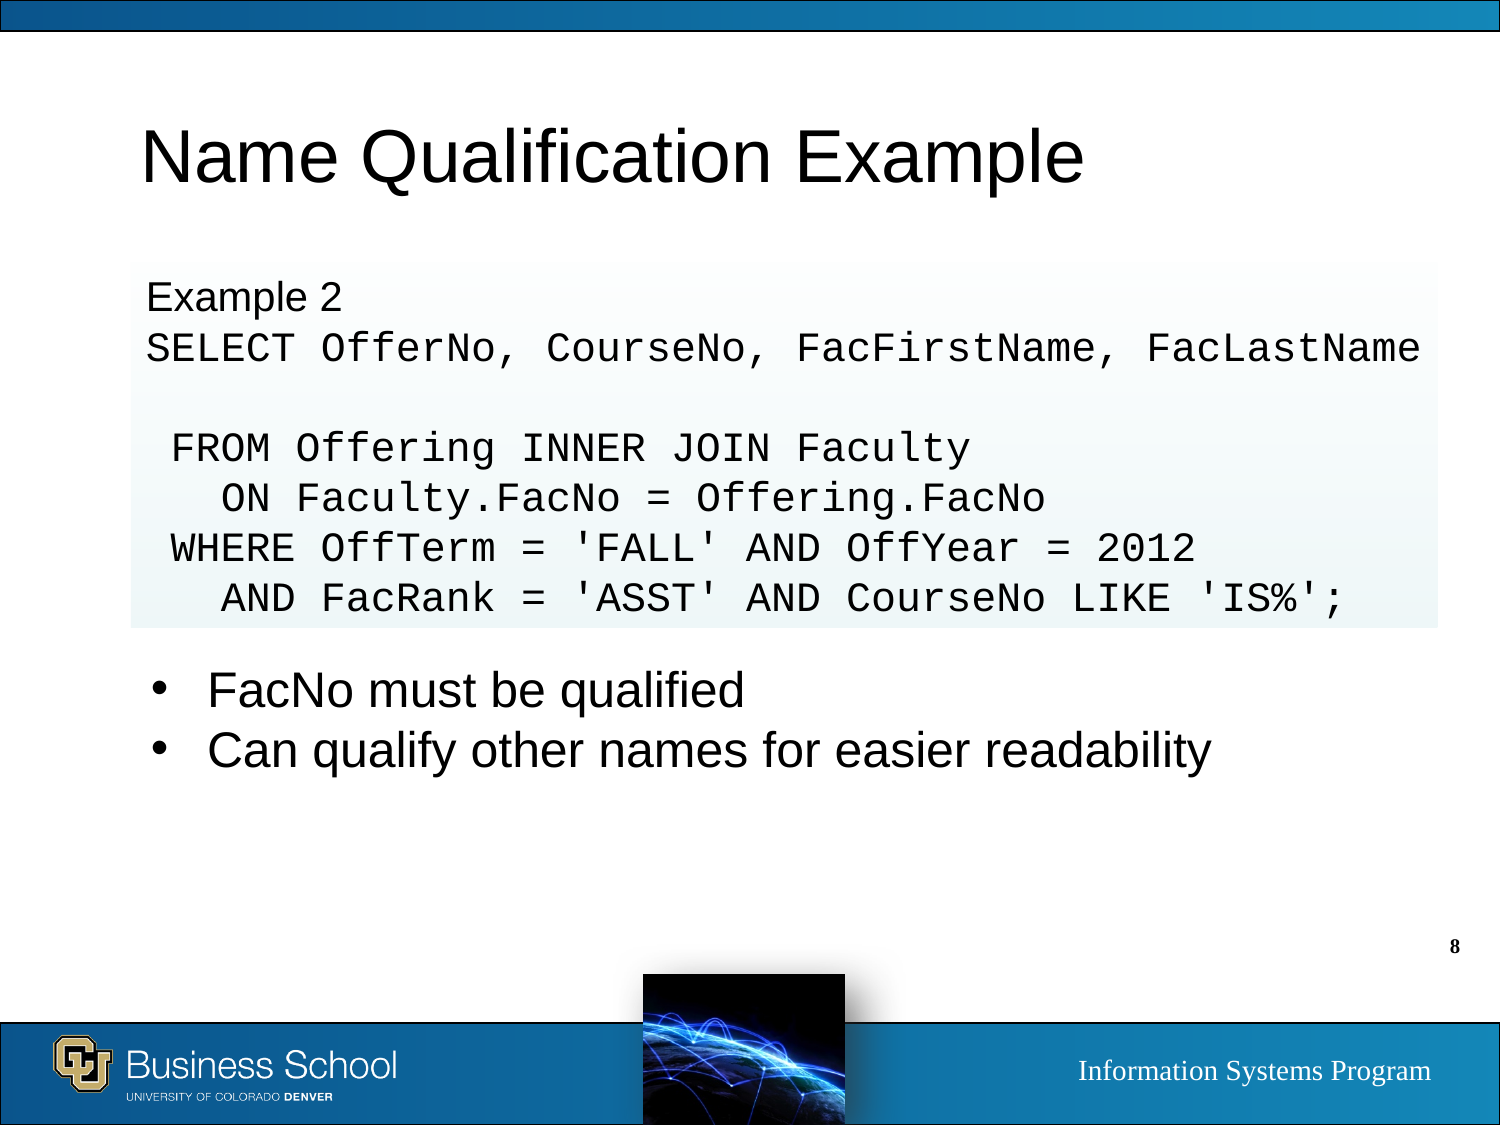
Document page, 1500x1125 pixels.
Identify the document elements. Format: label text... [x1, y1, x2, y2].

picture [643, 974, 845, 1125]
text_box Example 2 SELECT OfferNo, CourseNo, FacFirstName, FacLastName FROM Offering INNER JOIN Faculty ON Faculty.FacNo = Offering.FacNo WHERE OffTerm = 'FALL' AND OffYear = 2012 AND FacRank = 'ASST' AND CourseNo LIKE 'IS%'; [130, 262, 1438, 628]
text_box FacNo must be qualified Can qualify other names for easier readability [136, 649, 1451, 845]
picture [53, 1034, 396, 1101]
title Name Qualification Example [124, 99, 1451, 288]
